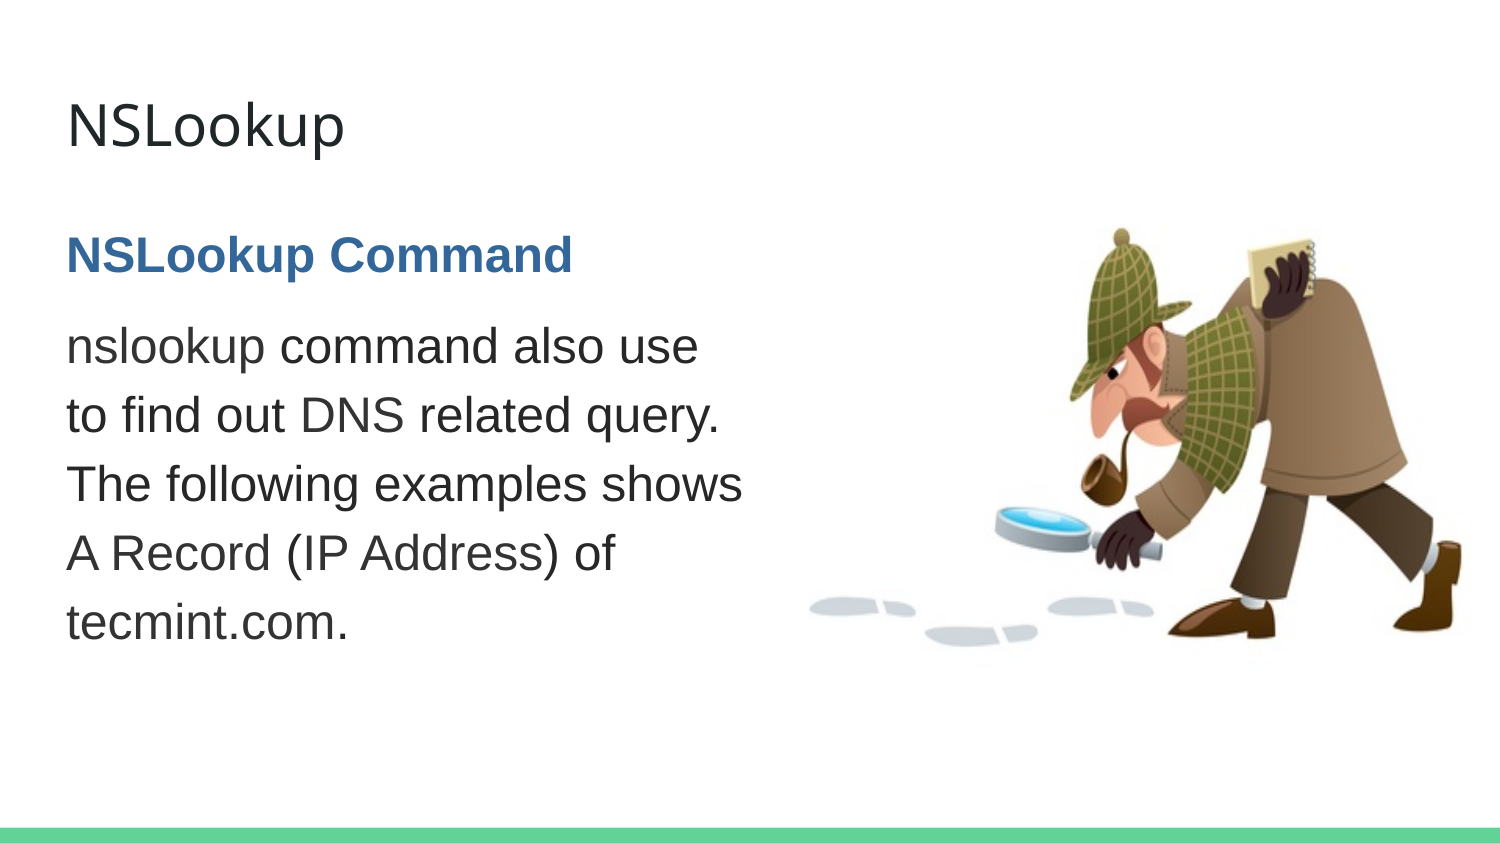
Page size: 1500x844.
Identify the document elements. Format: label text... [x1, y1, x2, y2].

list NSLookup Command nslookup command also use to find out DNS related query. The following examples shows A Record (IP Address) of tecmint.com. [51, 189, 763, 750]
picture [797, 166, 1475, 711]
title NSLookup [51, 72, 1449, 167]
